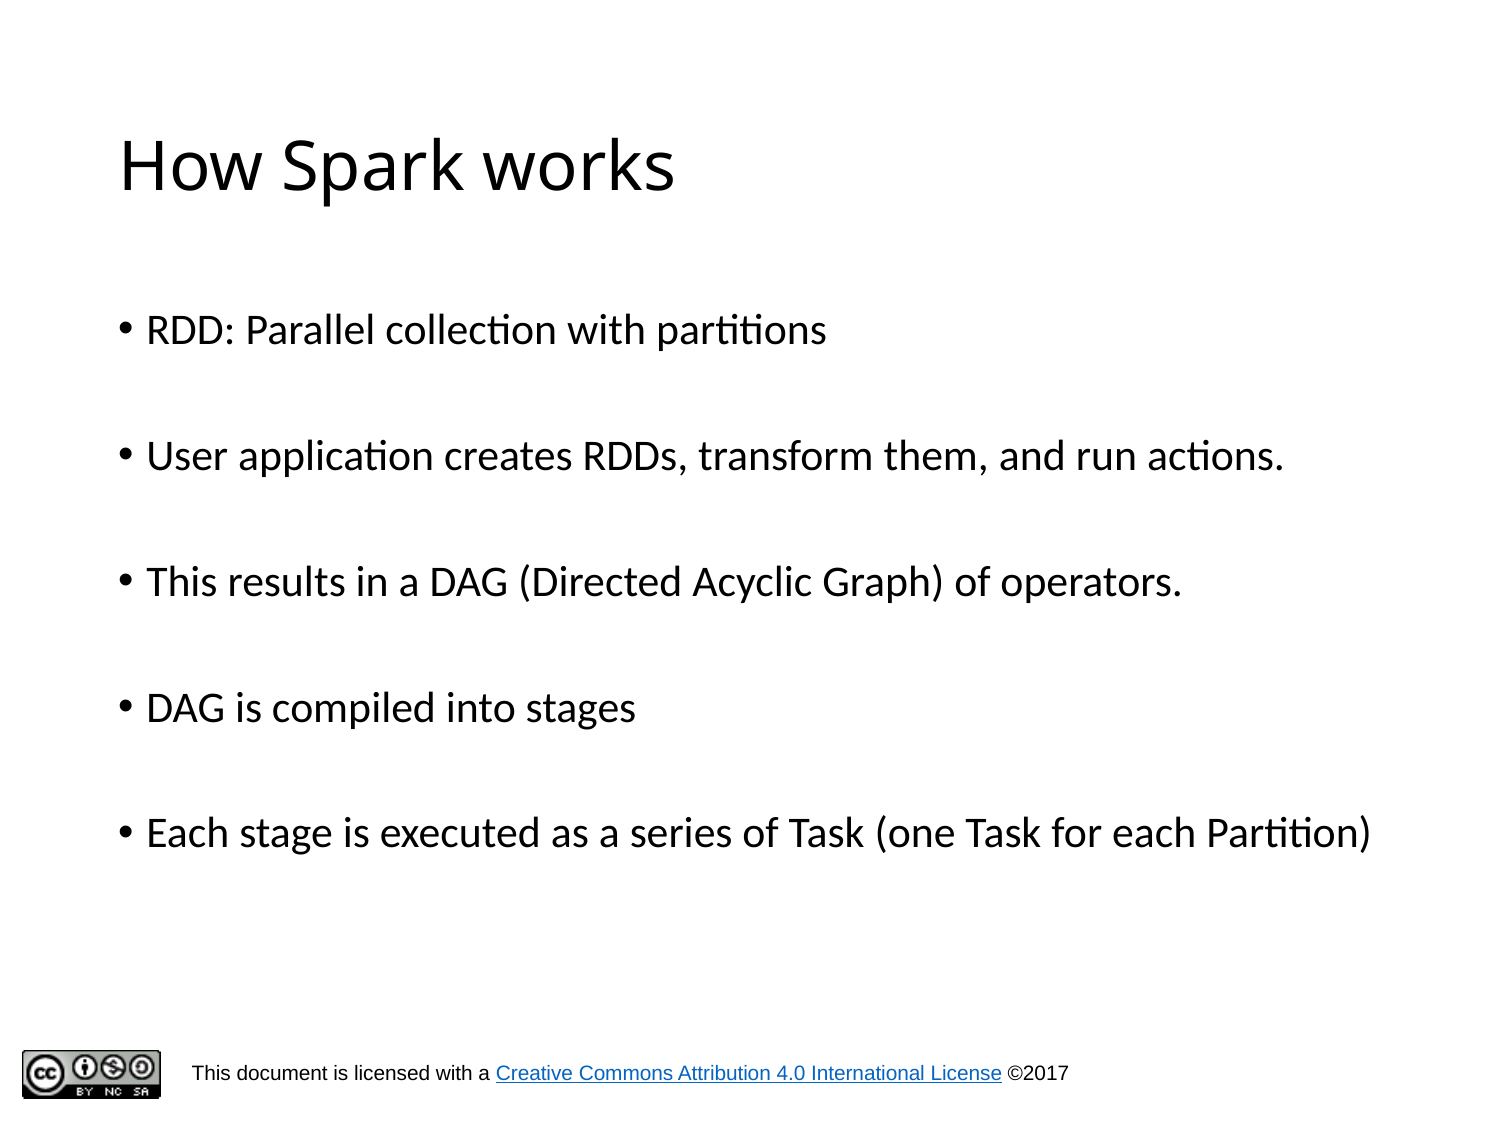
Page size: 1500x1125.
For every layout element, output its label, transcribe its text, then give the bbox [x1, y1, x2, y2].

title How Spark works [102, 59, 1398, 278]
list RDD: Parallel collection with partitions User application creates RDDs, transform them, and run actions. This results in a DAG (Directed Acyclic Graph) of operators. DAG is compiled into stages Each stage is executed as a series of Task (one Task for each Partition) [102, 299, 1398, 1014]
picture [22, 1050, 161, 1099]
